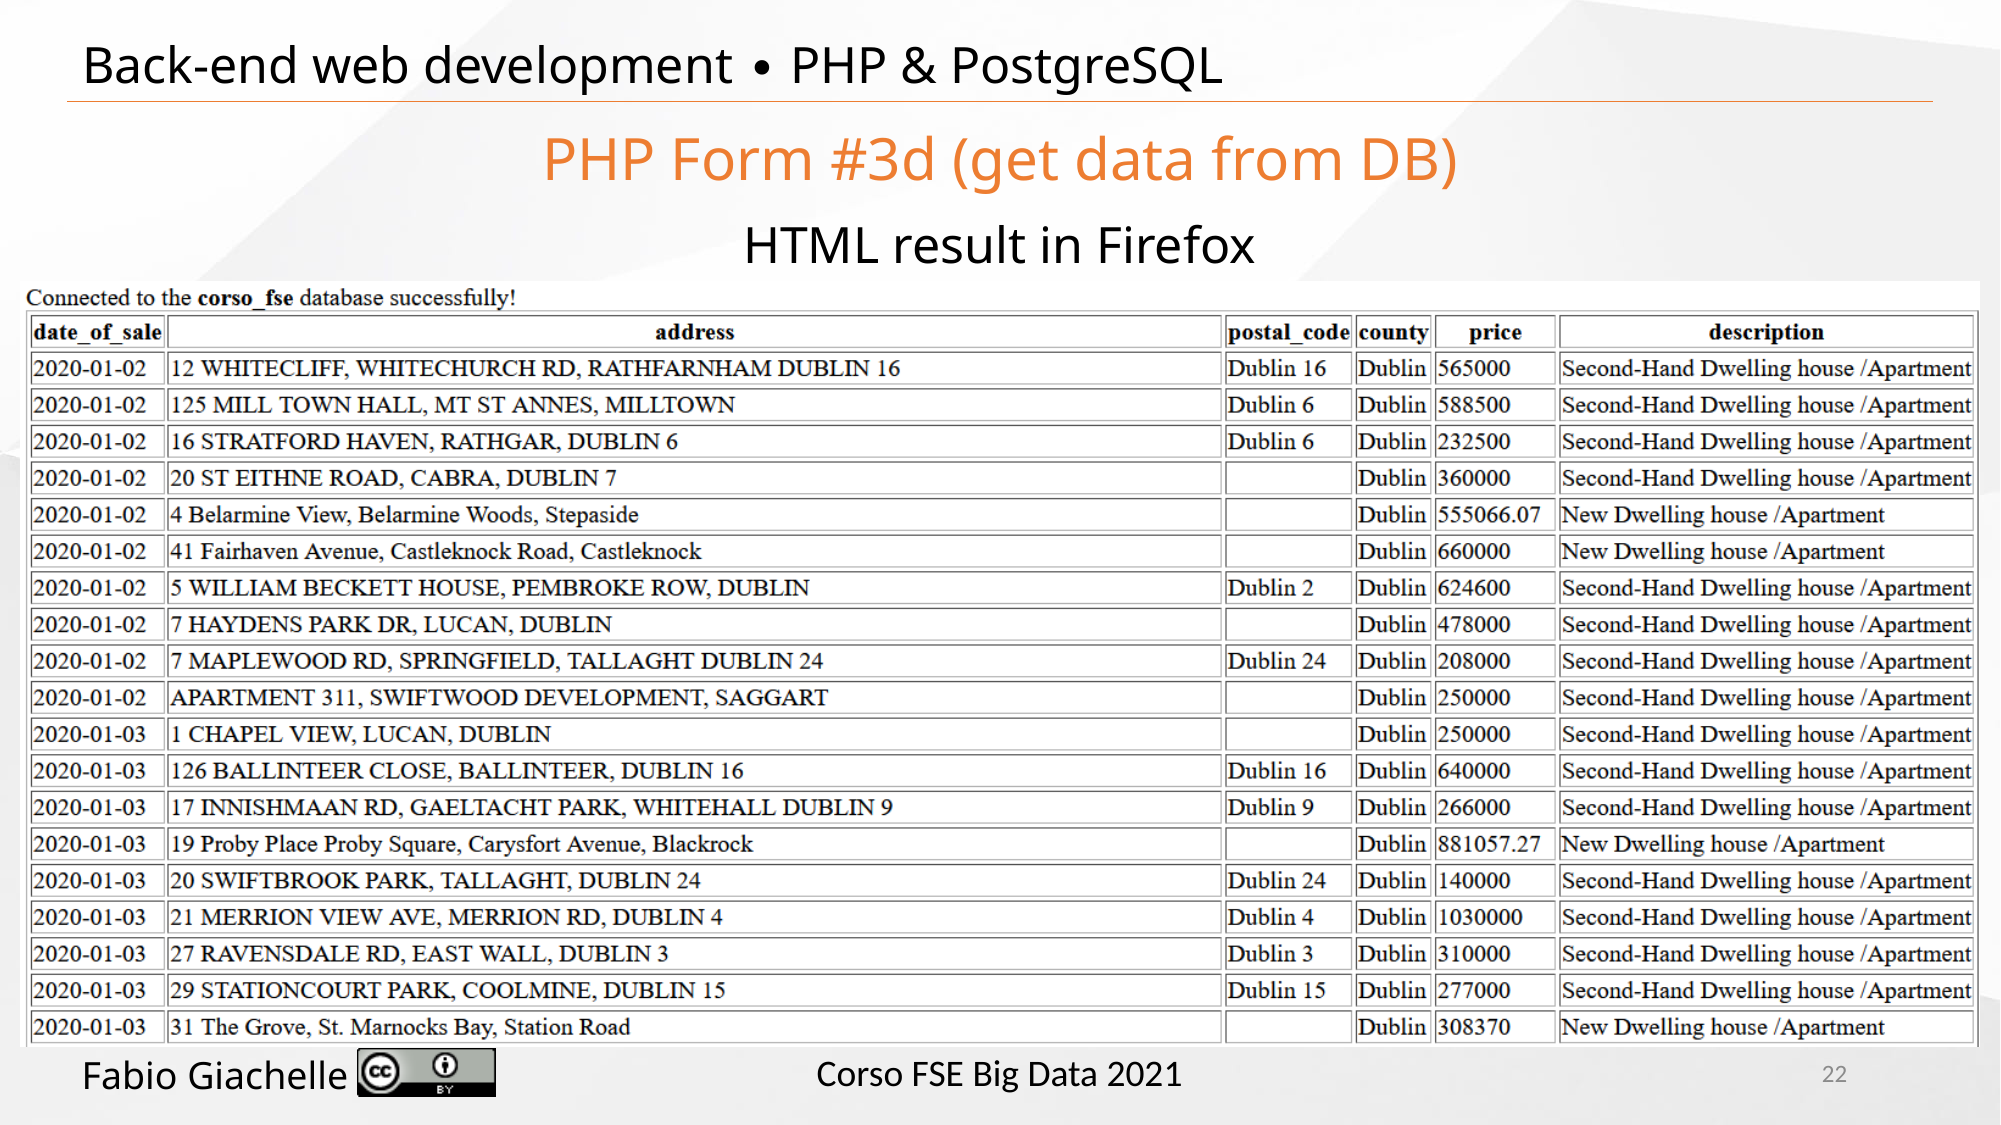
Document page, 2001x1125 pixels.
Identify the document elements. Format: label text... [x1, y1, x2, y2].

slide_number 22 [1412, 1047, 1863, 1103]
text_box PHP Form #3d (get data from DB) [368, 129, 1631, 201]
text_box Back-end web development ∙ PHP & PostgreSQL [67, 6, 1567, 101]
picture [0, 0, 2001, 1125]
text_box Fabio Giachelle [66, 1047, 364, 1105]
text_box Corso FSE Big Data 2021 [801, 1047, 1198, 1102]
text_box HTML result in Firefox [728, 206, 1272, 281]
